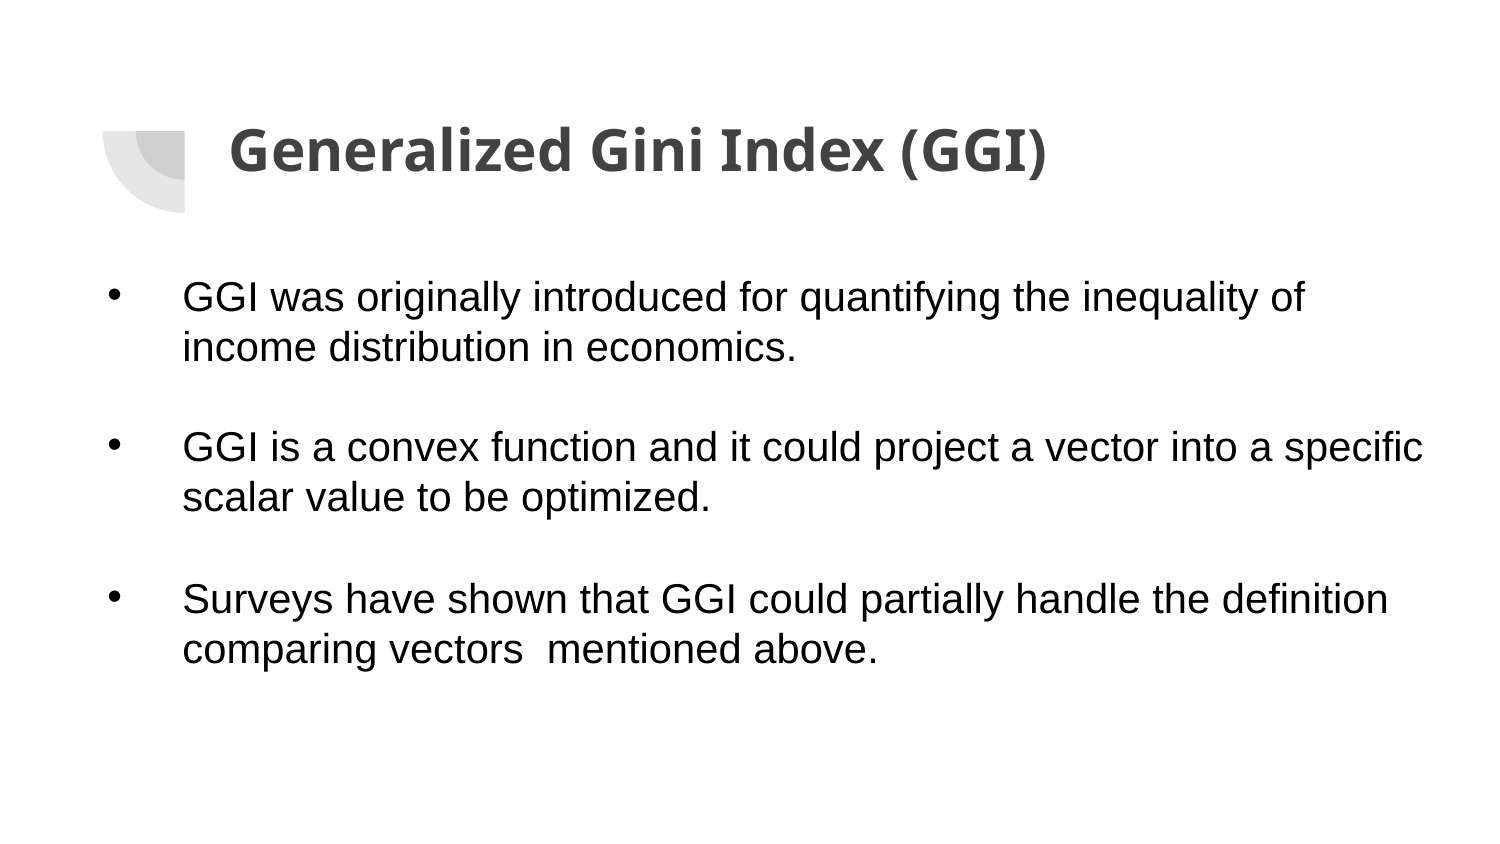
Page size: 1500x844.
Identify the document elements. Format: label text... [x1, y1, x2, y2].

title Generalized Gini Index (GGI) [213, 98, 1368, 262]
text_box Surveys have shown that GGI could partially handle the definition comparing vectors mentioned above. [92, 564, 1448, 789]
text_box GGI was originally introduced for quantifying the inequality of income distribution in economics. [92, 262, 1448, 412]
text_box GGI is a convex function and it could project a vector into a specific scalar value to be optimized. [92, 412, 1448, 564]
